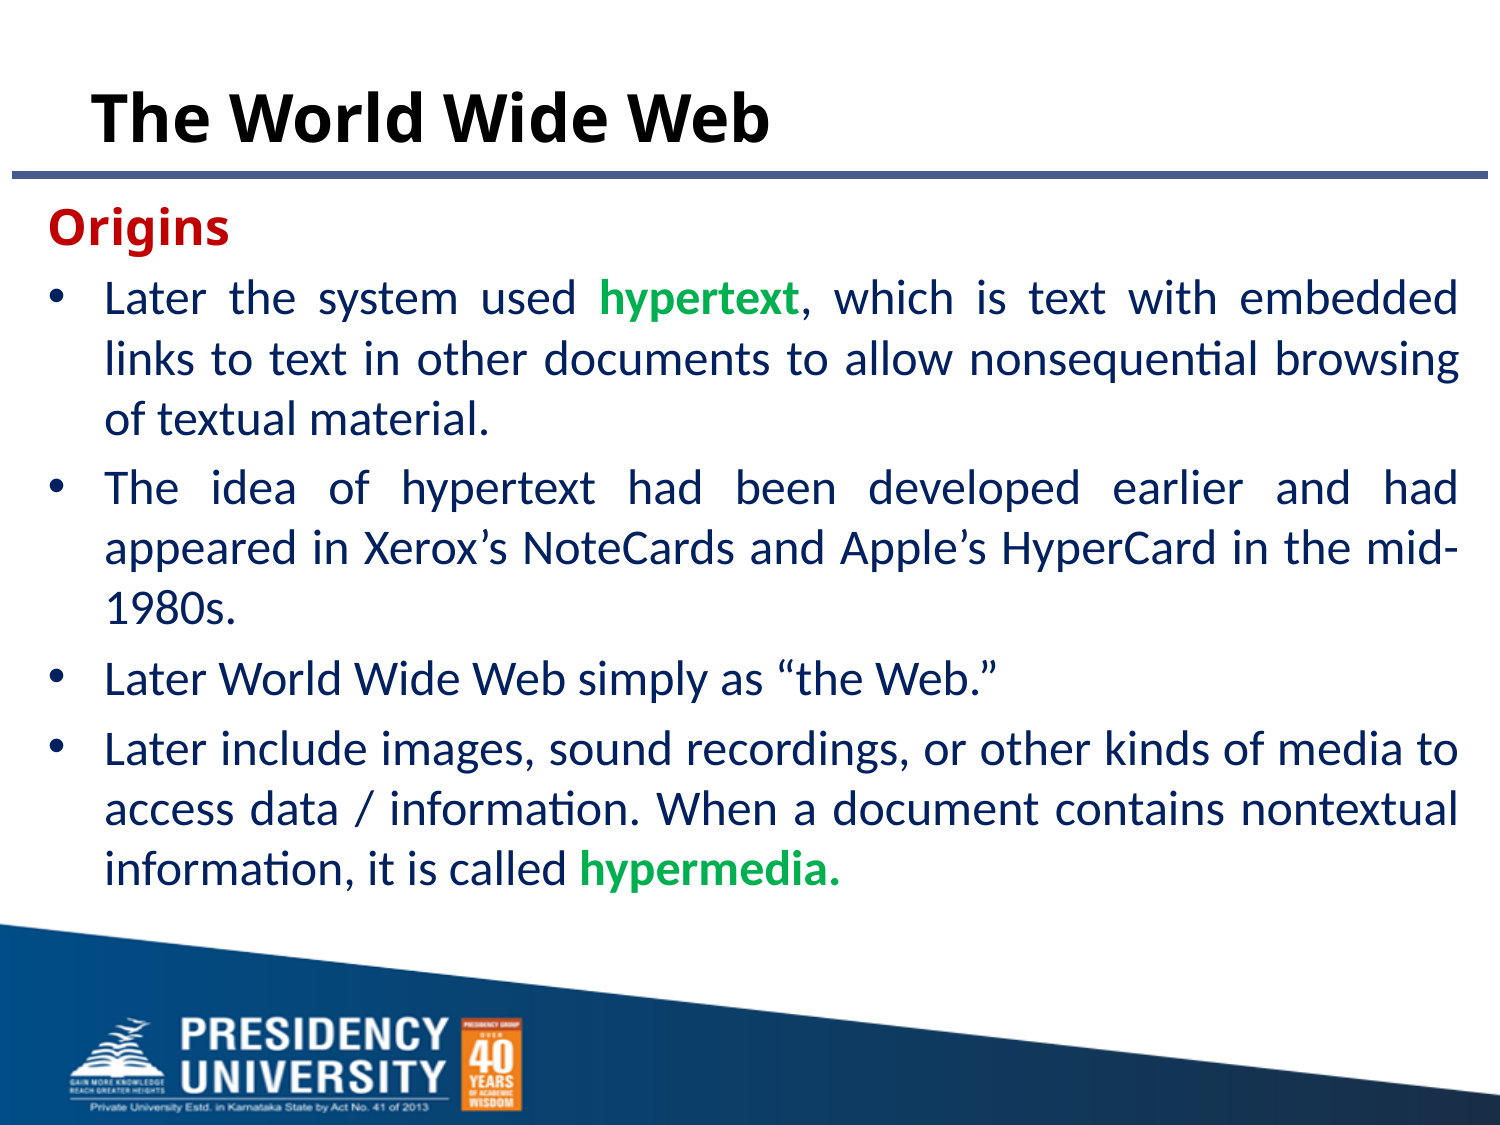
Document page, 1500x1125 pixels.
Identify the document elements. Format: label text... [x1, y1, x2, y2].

title The World Wide Web [75, 0, 1349, 164]
list Origins Later the system used hypertext, which is text with embedded links to text in other documents to allow nonsequential browsing of textual material. The idea of hypertext had been developed earlier and had appeared in Xerox’s NoteCards and Apple’s HyperCard in the mid-1980s. Later World Wide Web simply as “the Web.” Later include images, sound recordings, or other kinds of media to access data / information. When a document contains nontextual information, it is called hypermedia. [32, 187, 1475, 738]
picture [0, 921, 1500, 1125]
